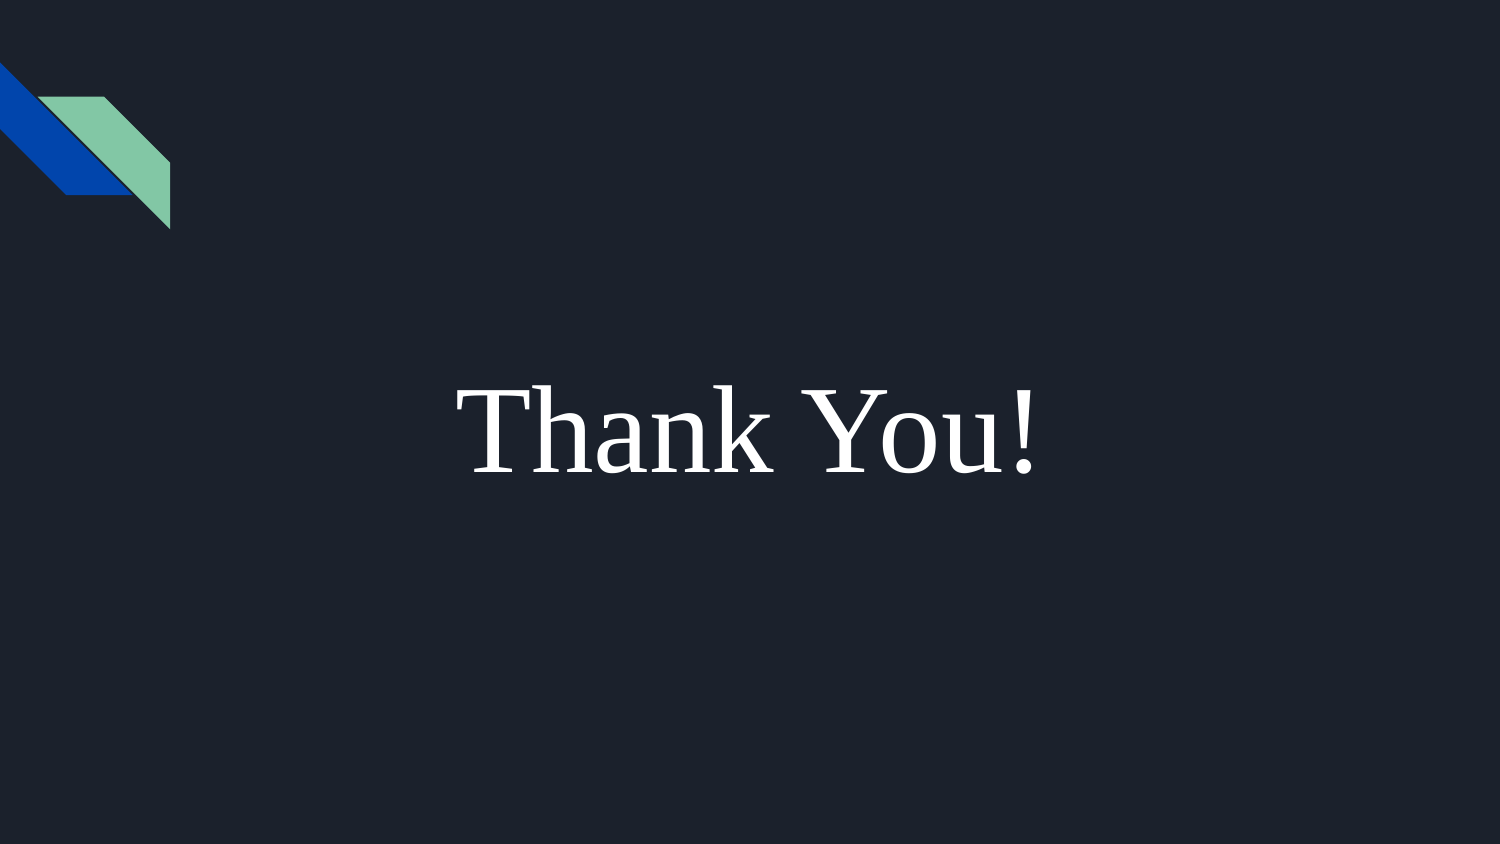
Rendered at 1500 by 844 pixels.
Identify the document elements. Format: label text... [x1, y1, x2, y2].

list Thank You! [172, 309, 1328, 788]
